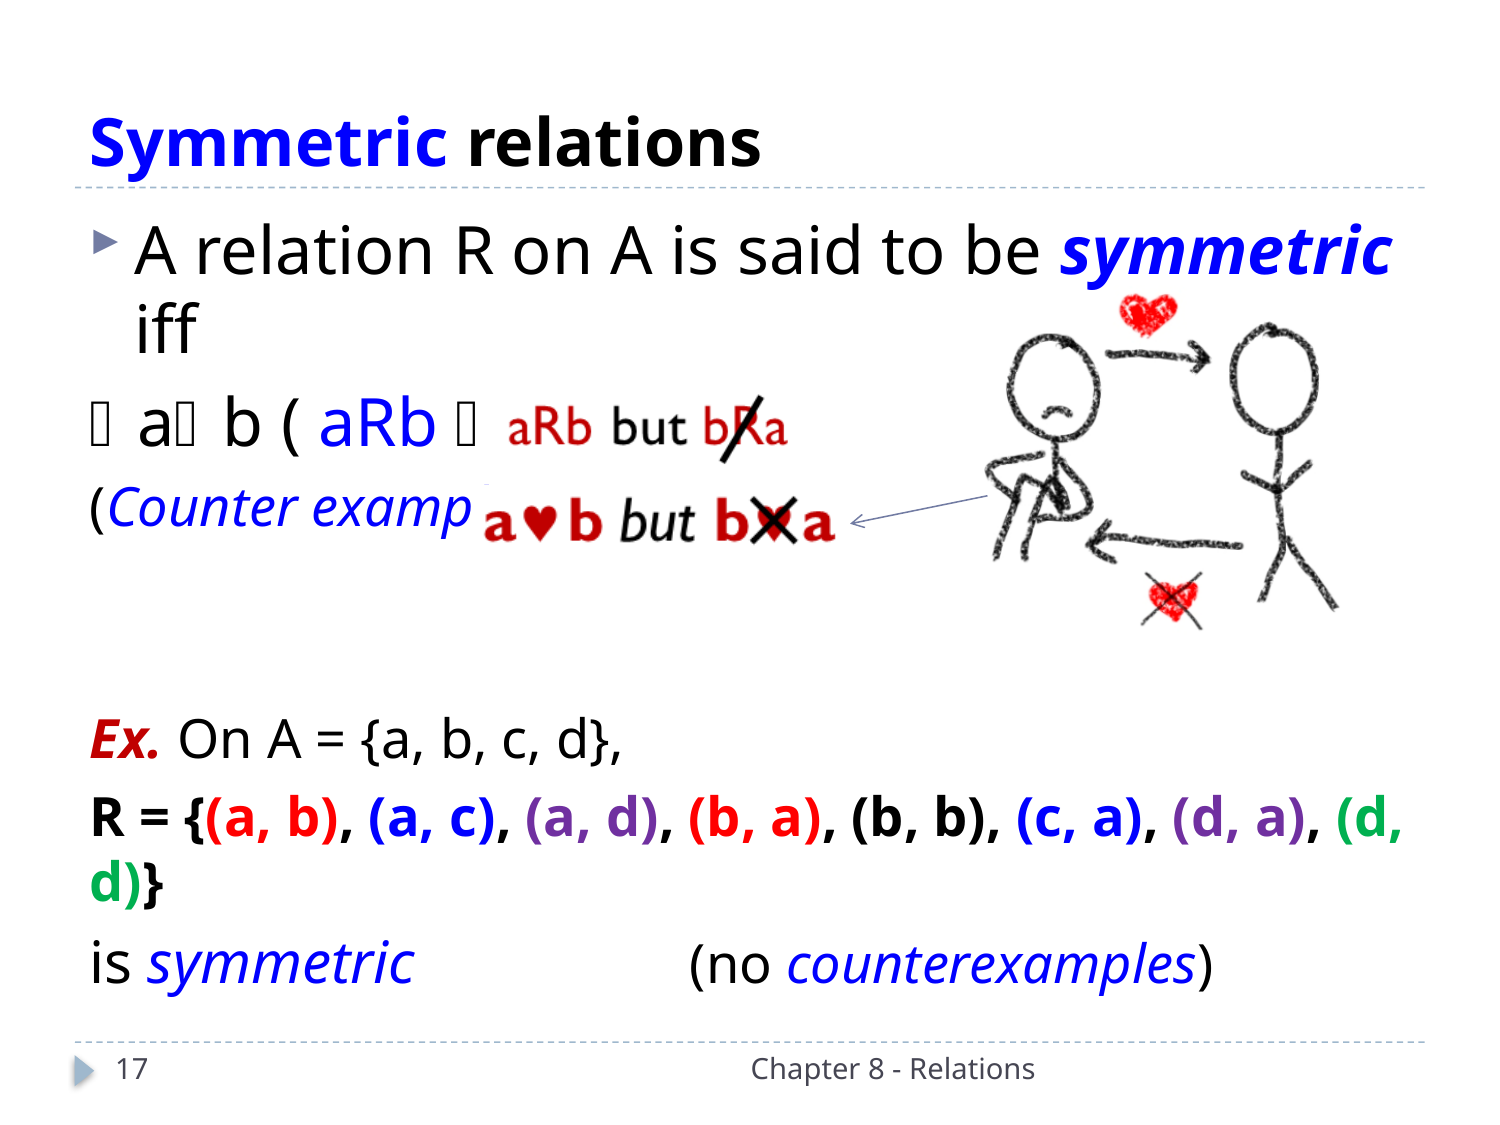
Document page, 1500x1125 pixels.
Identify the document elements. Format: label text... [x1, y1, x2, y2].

picture [474, 484, 851, 563]
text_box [856, 495, 988, 524]
title Symmetric relations [75, 24, 1425, 188]
slide_number 17 [100, 1042, 426, 1103]
picture [499, 388, 801, 469]
picture [974, 285, 1351, 640]
list A relation R on A is said to be symmetric iff ab ( aRb  bRa ) (Counter example: ) Ex. On A = {a, b, c, d}, R = {(a, b), (a, c), (a, d), (b, a), (b, b), (c, a), (d, a), (d, d)} is symmetric (no counterexamples) [75, 200, 1425, 1010]
footer Chapter 8 - Relations [475, 1042, 1051, 1103]
